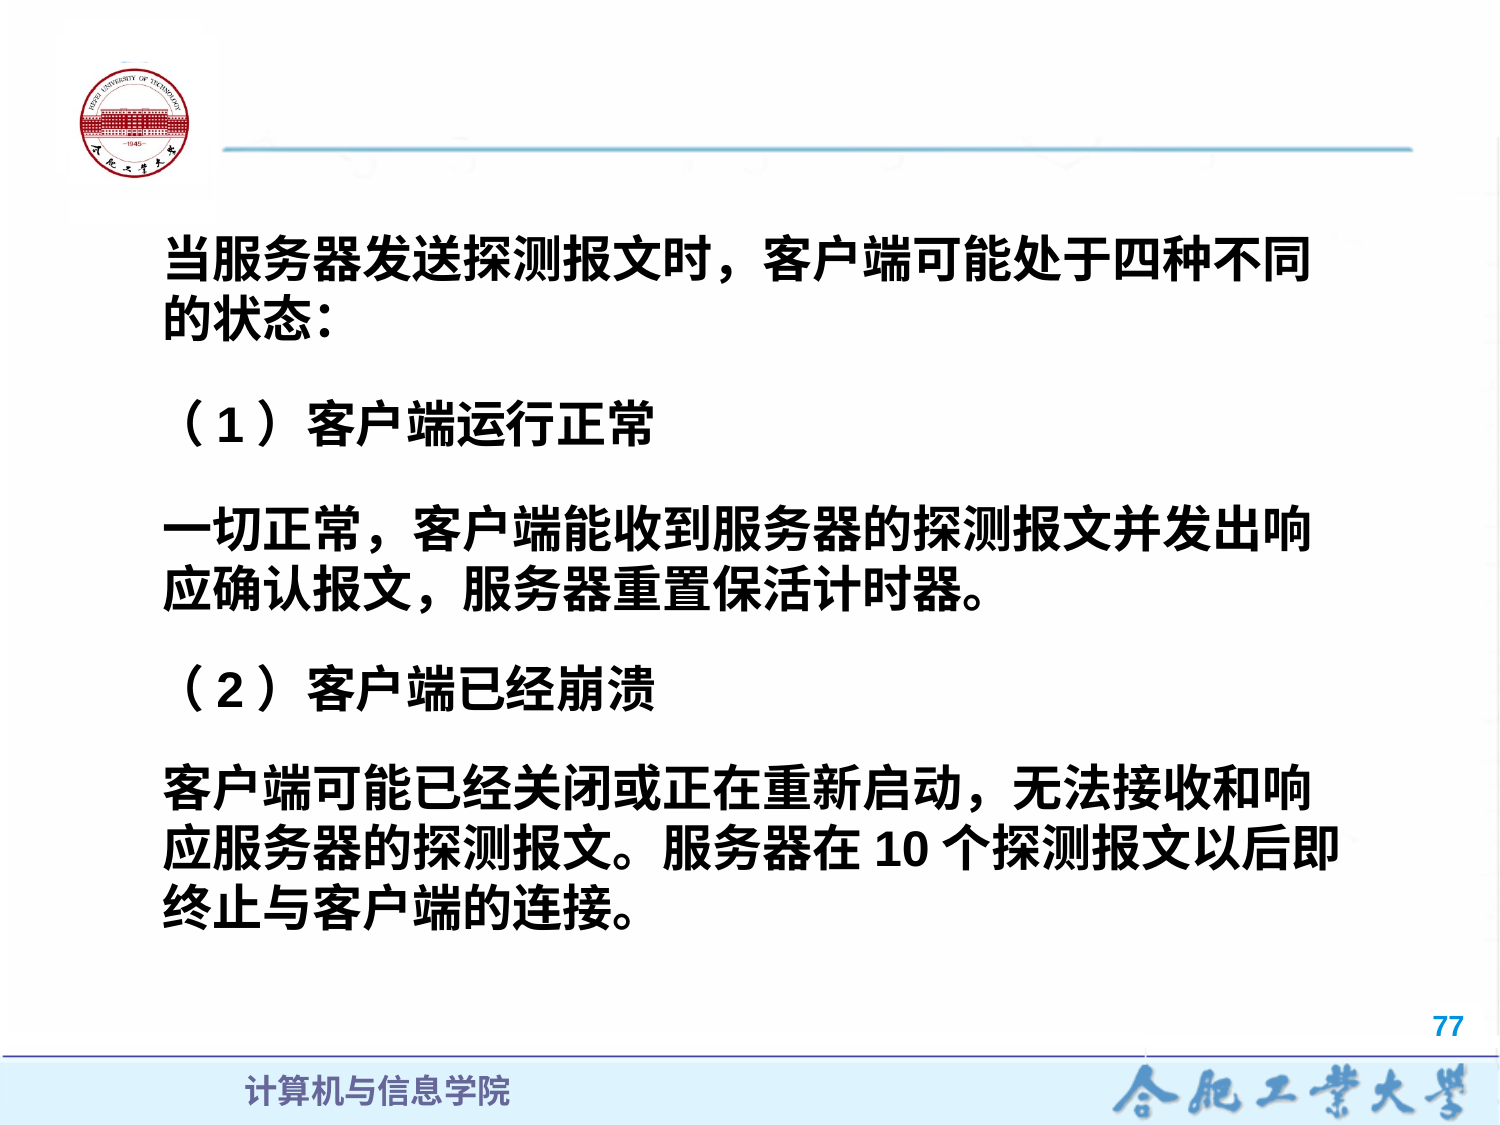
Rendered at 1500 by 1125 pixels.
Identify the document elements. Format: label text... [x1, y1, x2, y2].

text_box 一切正常，客户端能收到服务器的探测报文并发出响应确认报文，服务器重置保活计时器。 [147, 489, 1376, 625]
text_box （1）客户端运行正常 [139, 385, 671, 460]
text_box 当服务器发送探测报文时，客户端可能处于四种不同的状态： [147, 219, 1376, 355]
text_box 客户端可能已经关闭或正在重新启动，无法接收和响应服务器的探测报文。服务器在10个探测报文以后即终止与客户端的连接。 [147, 749, 1376, 944]
picture [0, 0, 1500, 1125]
text_box （2）客户端已经崩溃 [139, 649, 671, 725]
